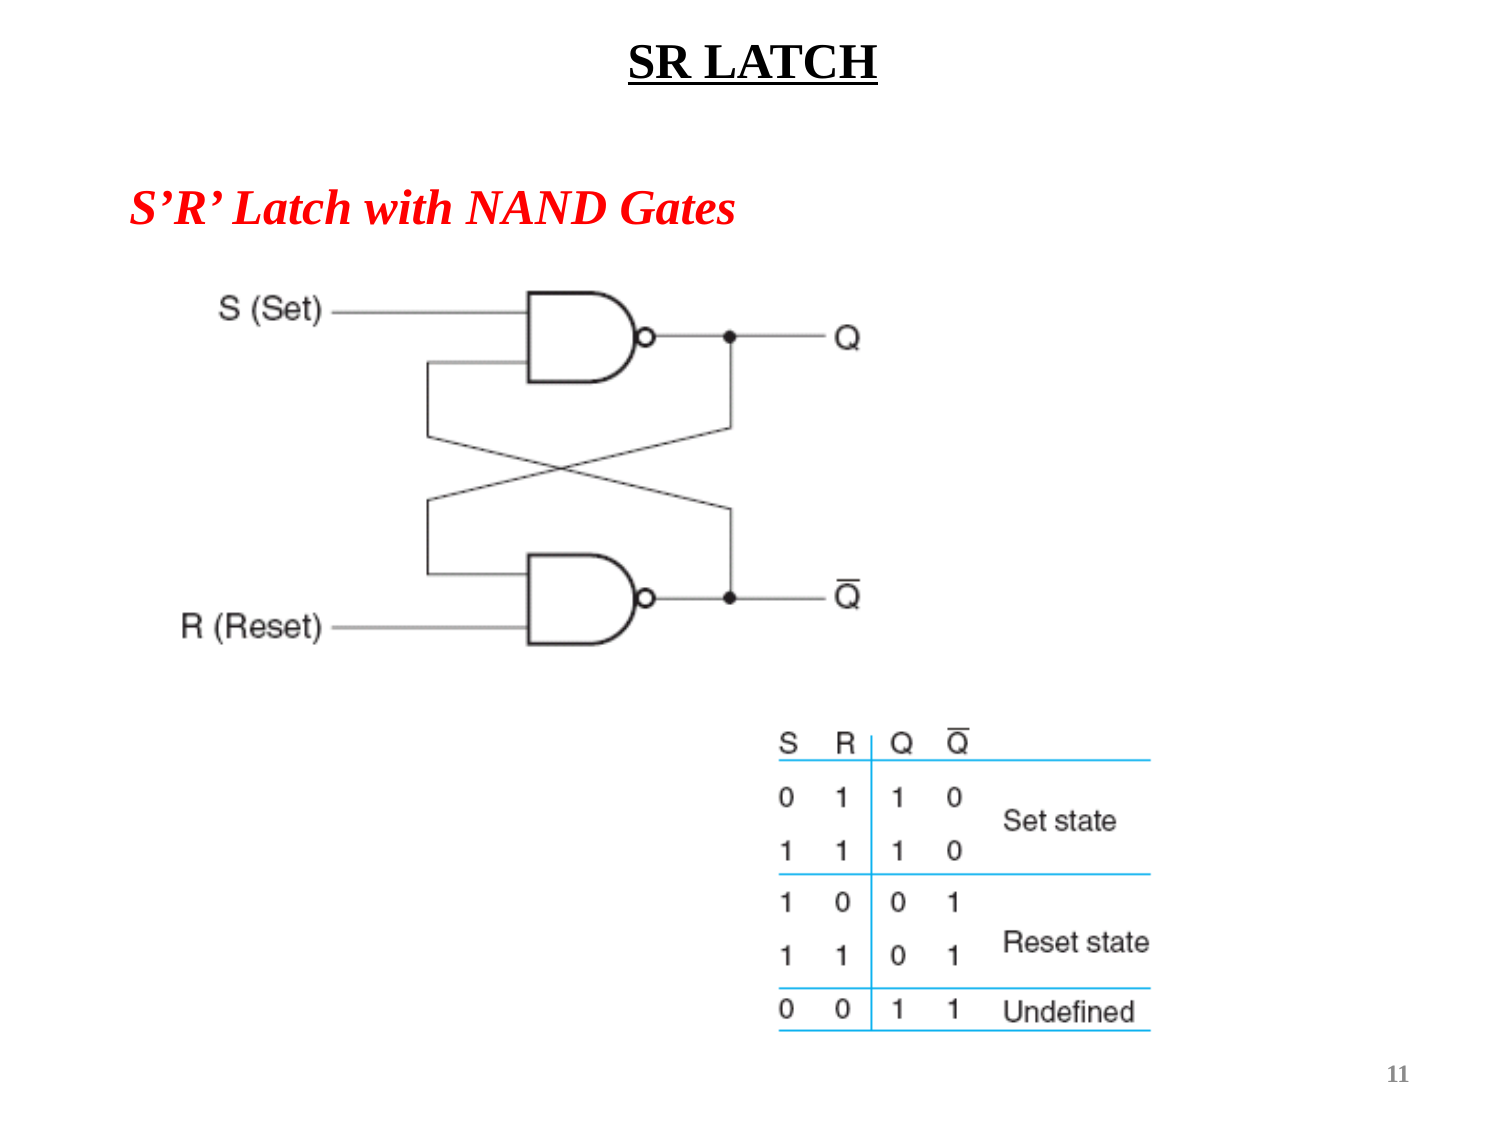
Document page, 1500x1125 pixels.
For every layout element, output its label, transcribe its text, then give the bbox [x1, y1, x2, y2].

slide_number 11 [1074, 1042, 1425, 1103]
text_box S’R’ Latch with NAND Gates [114, 166, 752, 242]
picture [749, 699, 1176, 1054]
picture [137, 262, 913, 666]
text_box SR LATCH [612, 21, 893, 97]
